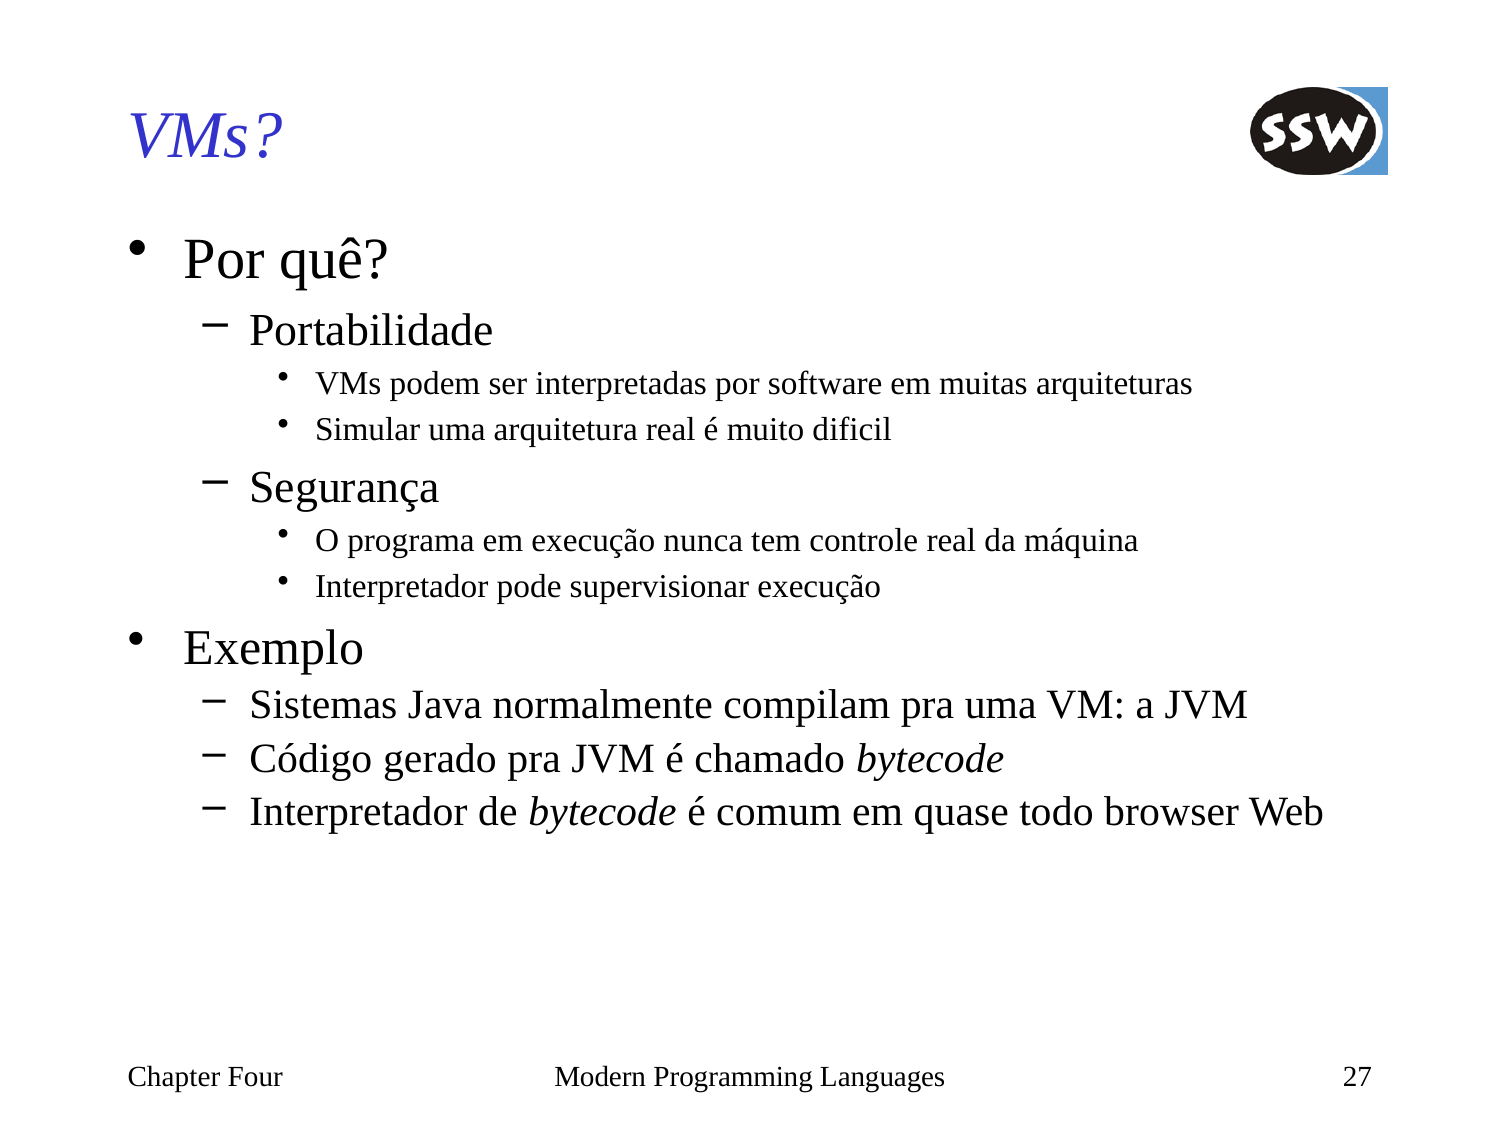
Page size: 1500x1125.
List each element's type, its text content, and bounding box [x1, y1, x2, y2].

title VMs? [112, 74, 1238, 188]
footer Modern Programming Languages [512, 1049, 988, 1101]
picture [1250, 87, 1388, 175]
slide_number 27 [1074, 1049, 1388, 1101]
slide_number Chapter Four [112, 1049, 426, 1101]
list Por quê? Portabilidade VMs podem ser interpretadas por software em muitas arquiteturas Simular uma arquitetura real é muito dificil Segurança O programa em execução nunca tem controle real da máquina Interpretador pode supervisionar execução Exemplo Sistemas Java normalmente compilam pra uma VM: a JVM Código gerado pra JVM é chamado bytecode Interpretador de bytecode é comum em quase todo browser Web [112, 212, 1388, 1038]
